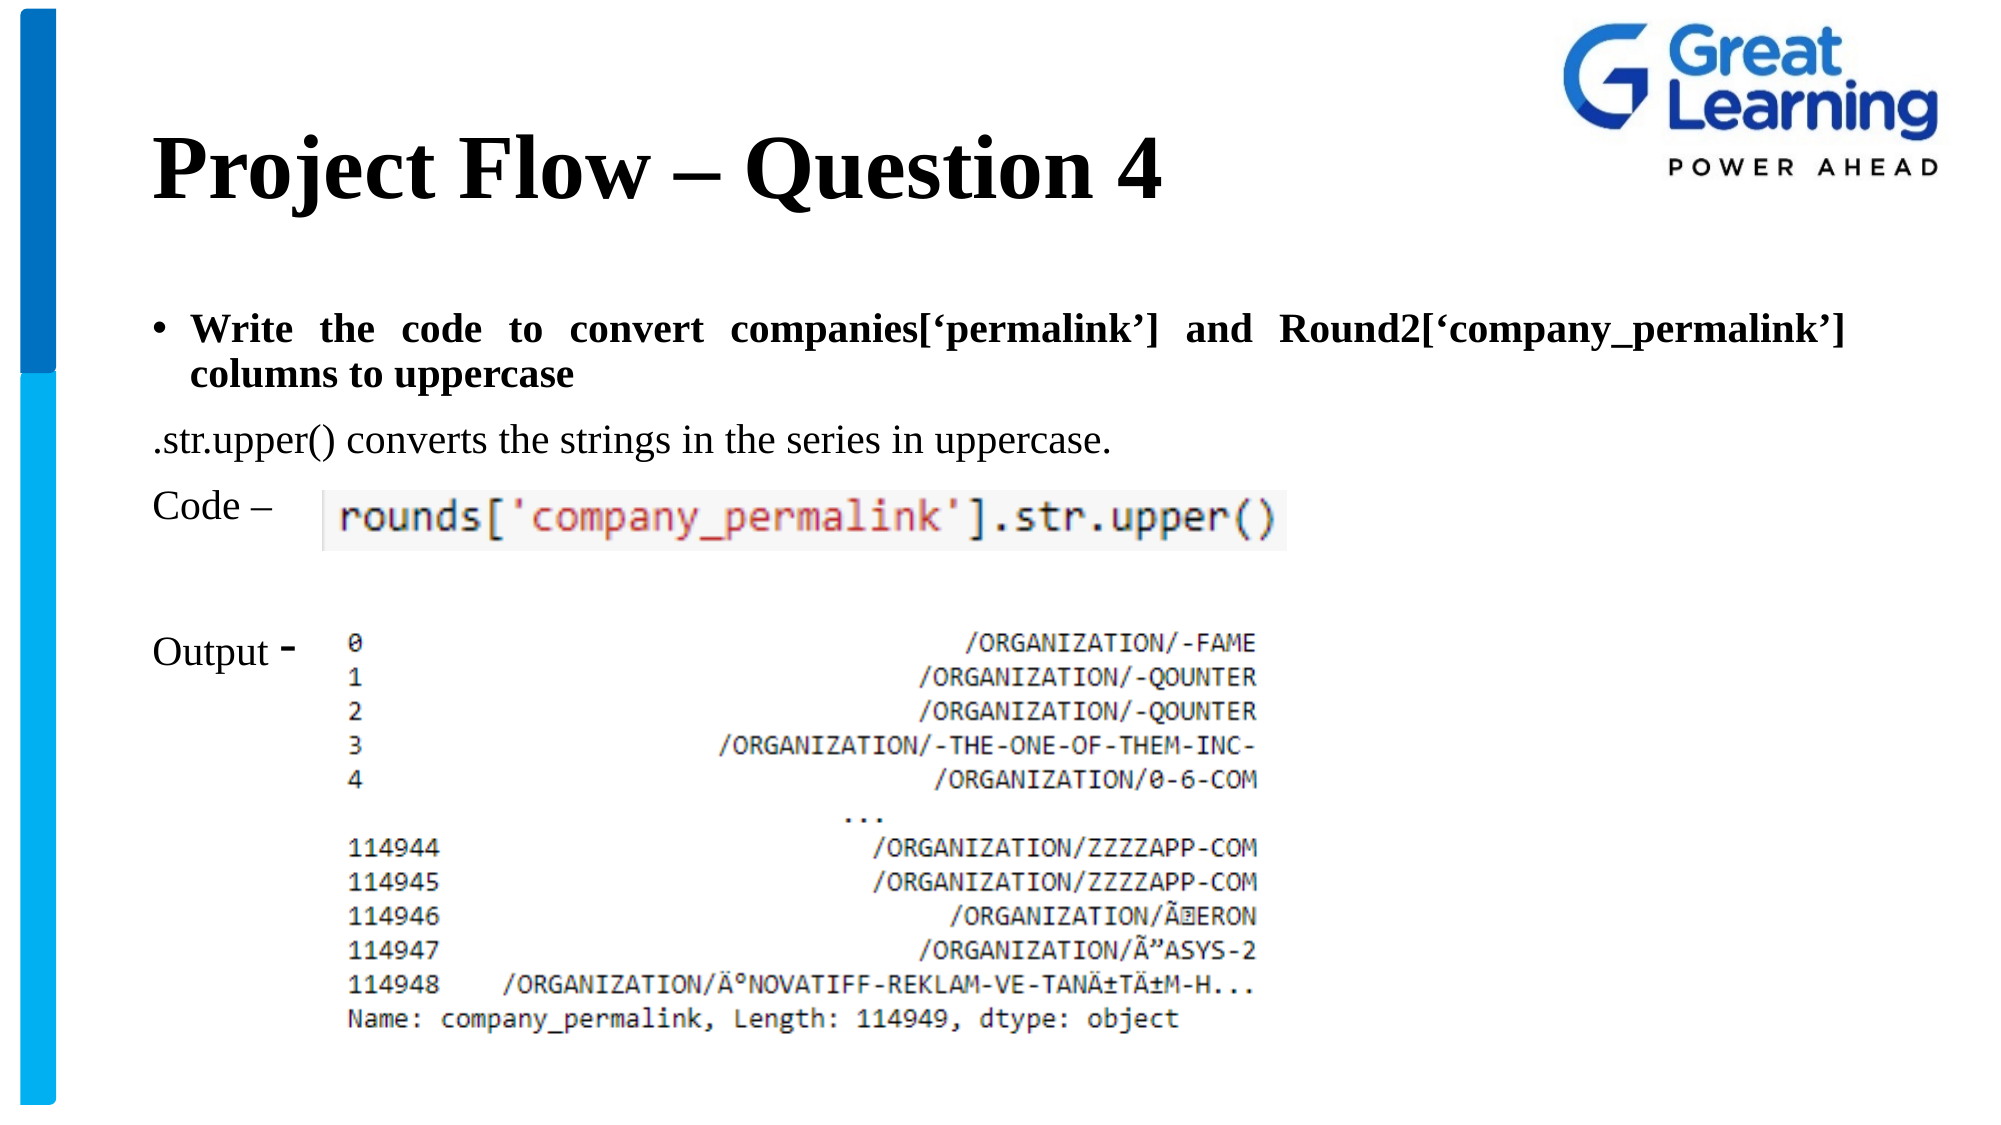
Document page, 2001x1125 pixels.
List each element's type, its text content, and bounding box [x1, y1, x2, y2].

list Write the code to convert companies[‘permalink’] and Round2[‘company_permalink’] columns to uppercase .str.upper() converts the strings in the series in uppercase. Code – Output - [137, 299, 1863, 1014]
text_box [20, 371, 57, 1105]
title Project Flow – Question 4 [137, 59, 1863, 278]
picture [1537, 1, 1967, 193]
picture [330, 614, 1287, 1052]
picture [322, 490, 1287, 551]
text_box [20, 8, 57, 374]
